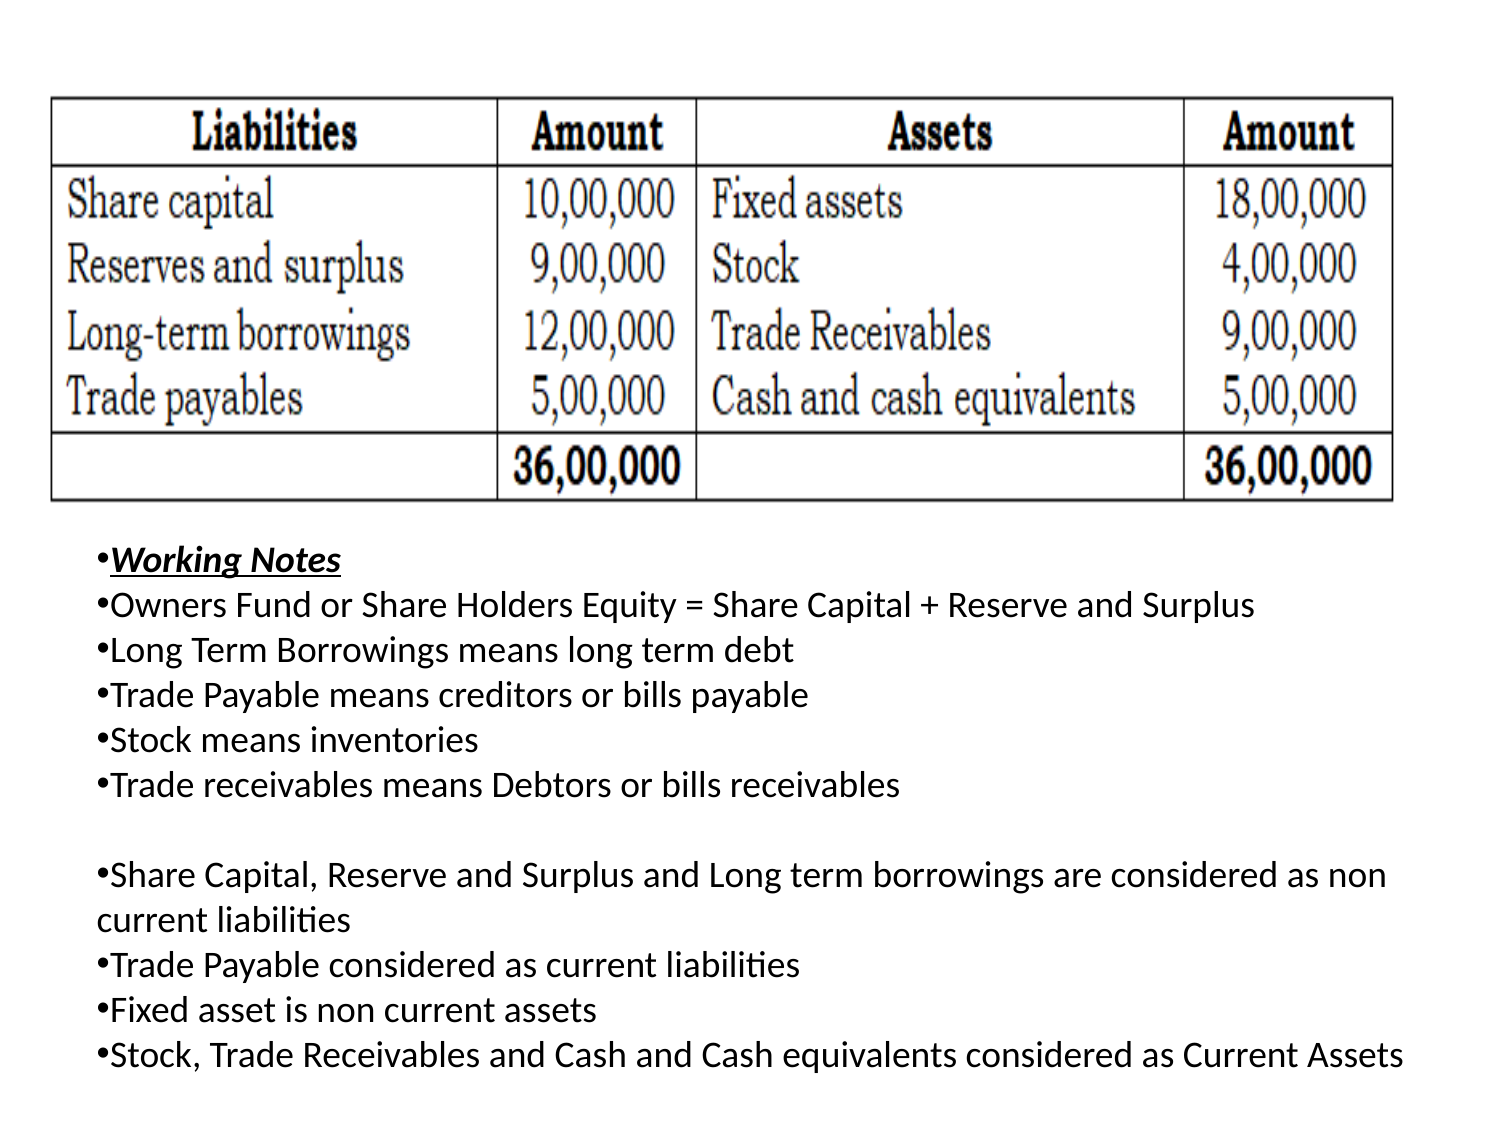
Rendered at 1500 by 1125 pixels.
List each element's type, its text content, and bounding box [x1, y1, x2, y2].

text_box Working Notes Owners Fund or Share Holders Equity = Share Capital + Reserve and Surplus Long Term Borrowings means long term debt Trade Payable means creditors or bills payable Stock means inventories Trade receivables means Debtors or bills receivables Share Capital, Reserve and Surplus and Long term borrowings are considered as non current liabilities Trade Payable considered as current liabilities Fixed asset is non current assets Stock, Trade Receivables and Cash and Cash equivalents considered as Current Assets [81, 559, 1465, 1125]
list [23, 23, 1500, 551]
